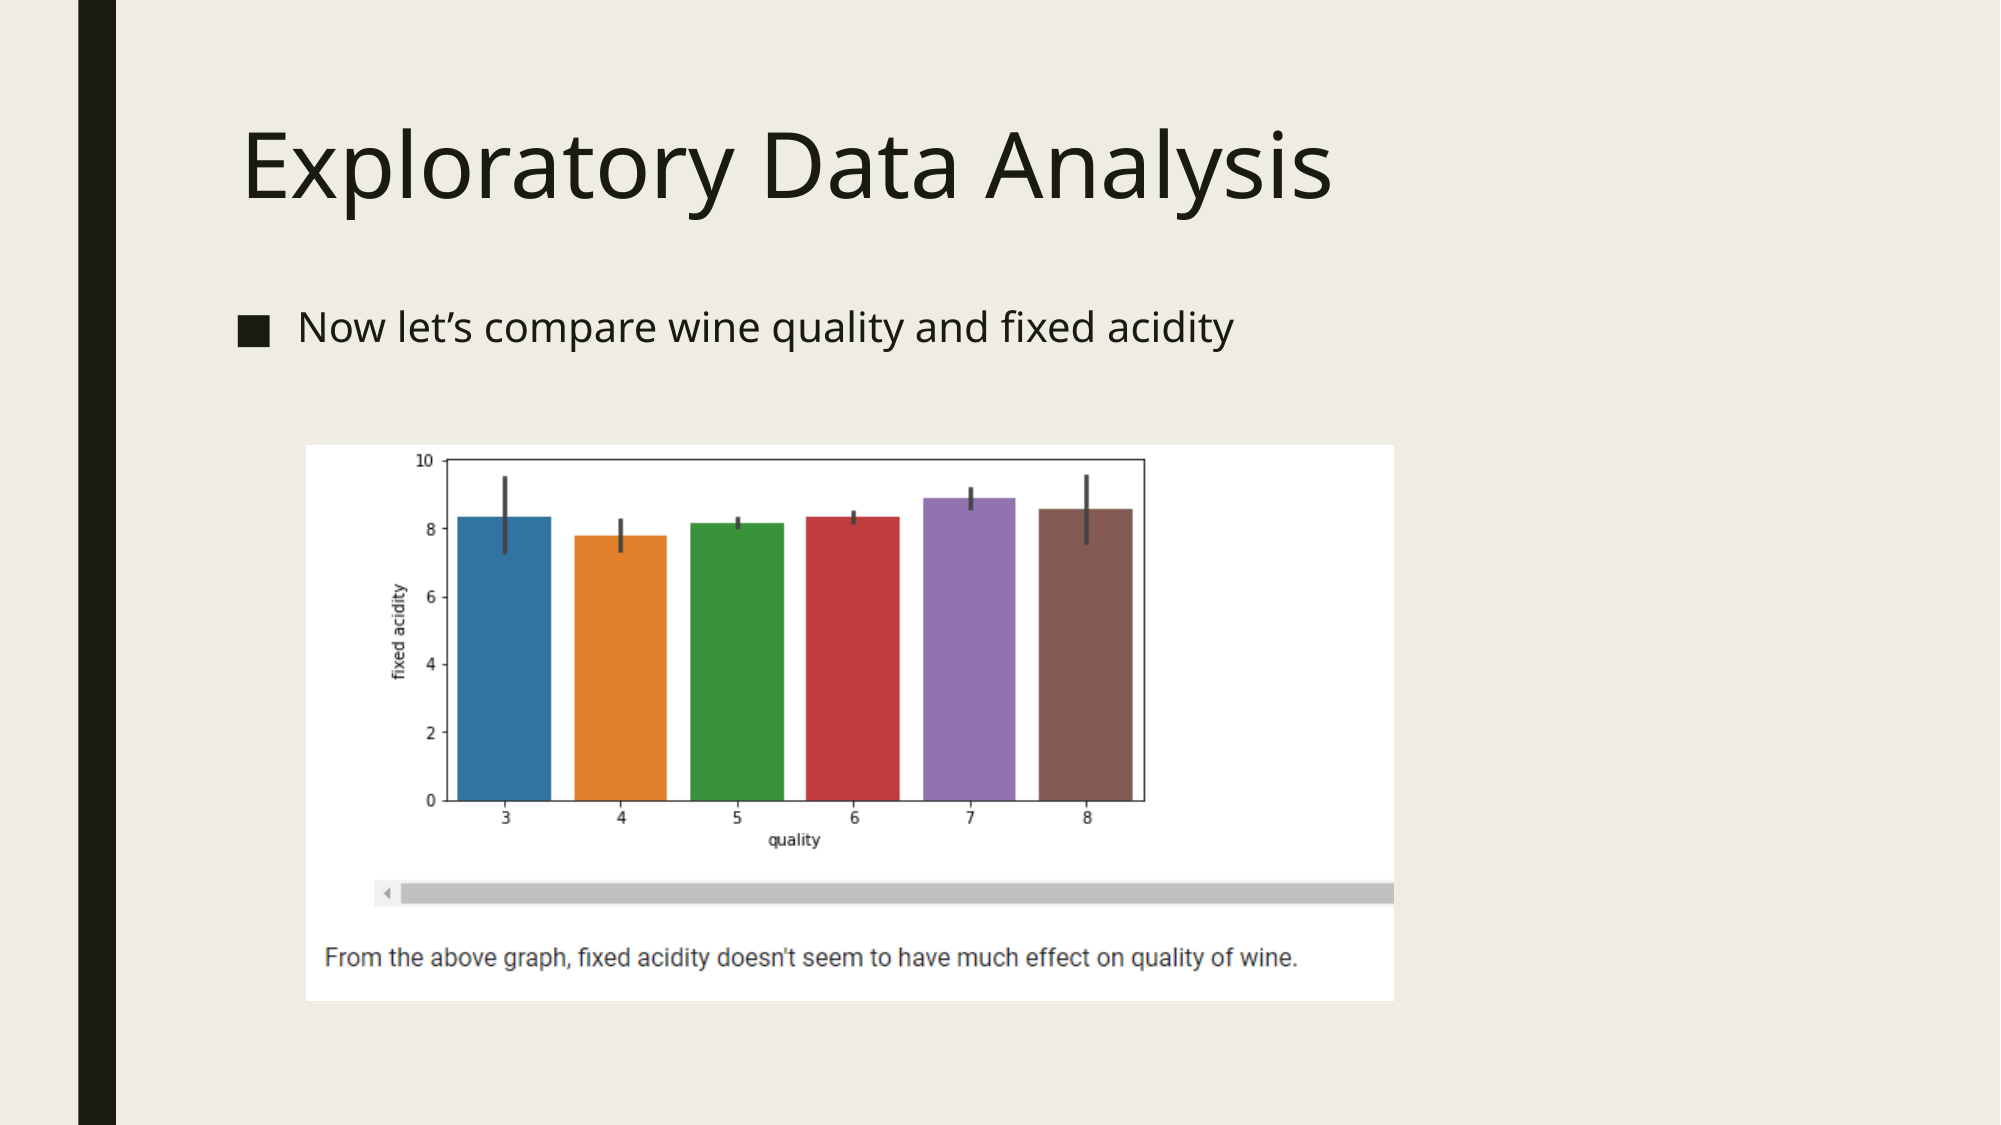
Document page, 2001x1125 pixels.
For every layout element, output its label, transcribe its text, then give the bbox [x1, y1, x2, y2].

picture [306, 445, 1394, 1001]
title Exploratory Data Analysis [225, 112, 1800, 357]
list Now let’s compare wine quality and fixed acidity [219, 297, 1795, 885]
